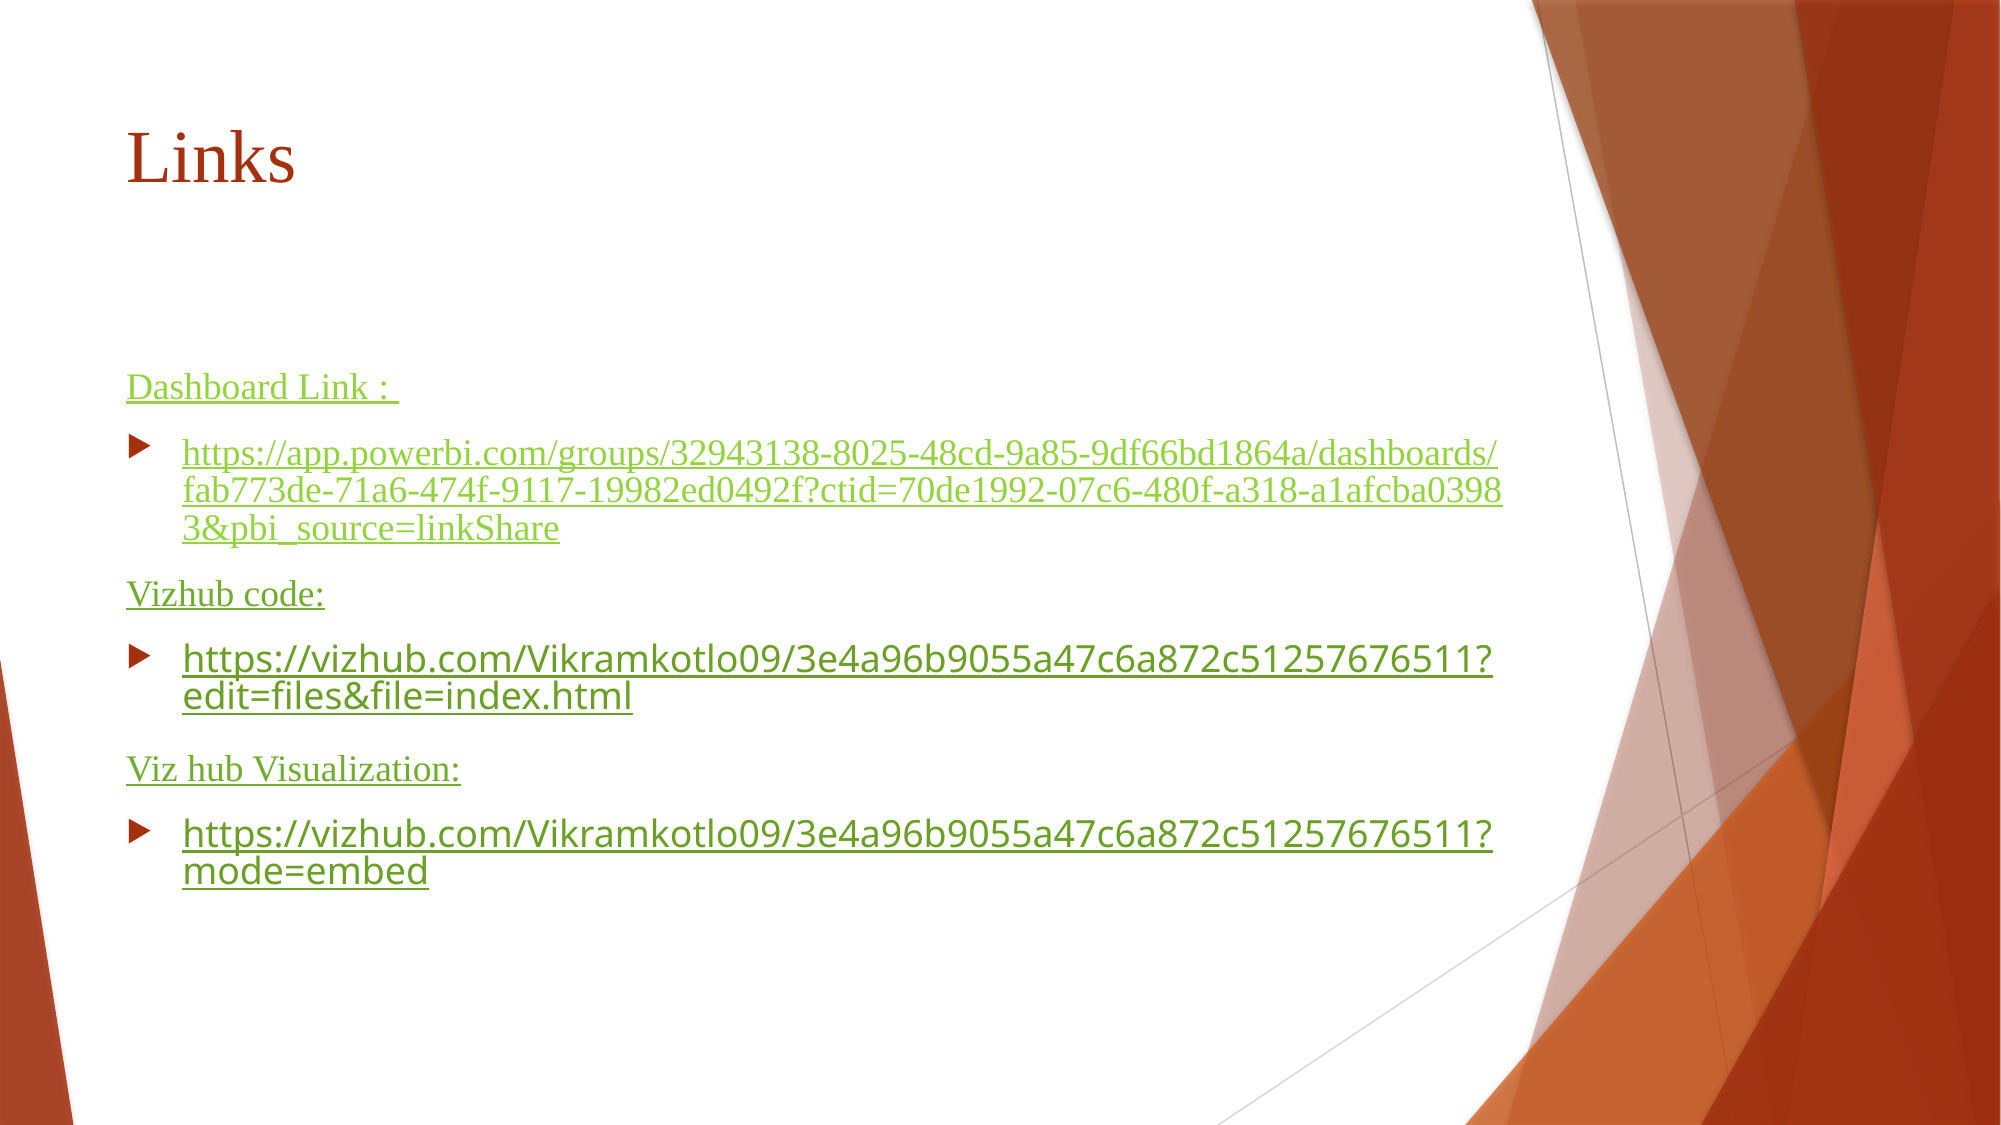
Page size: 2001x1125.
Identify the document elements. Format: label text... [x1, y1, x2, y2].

title Links [111, 99, 1522, 317]
list Dashboard Link : https://app.powerbi.com/groups/32943138-8025-48cd-9a85-9df66bd1864a/dashboards/fab773de-71a6-474f-9117-19982ed0492f?ctid=70de1992-07c6-480f-a318-a1afcba03983&pbi_source=linkShare Vizhub code: https://vizhub.com/Vikramkotlo09/3e4a96b9055a47c6a872c51257676511?edit=files&file=index.html Viz hub Visualization: https://vizhub.com/Vikramkotlo09/3e4a96b9055a47c6a872c51257676511?mode=embed [111, 354, 1522, 992]
